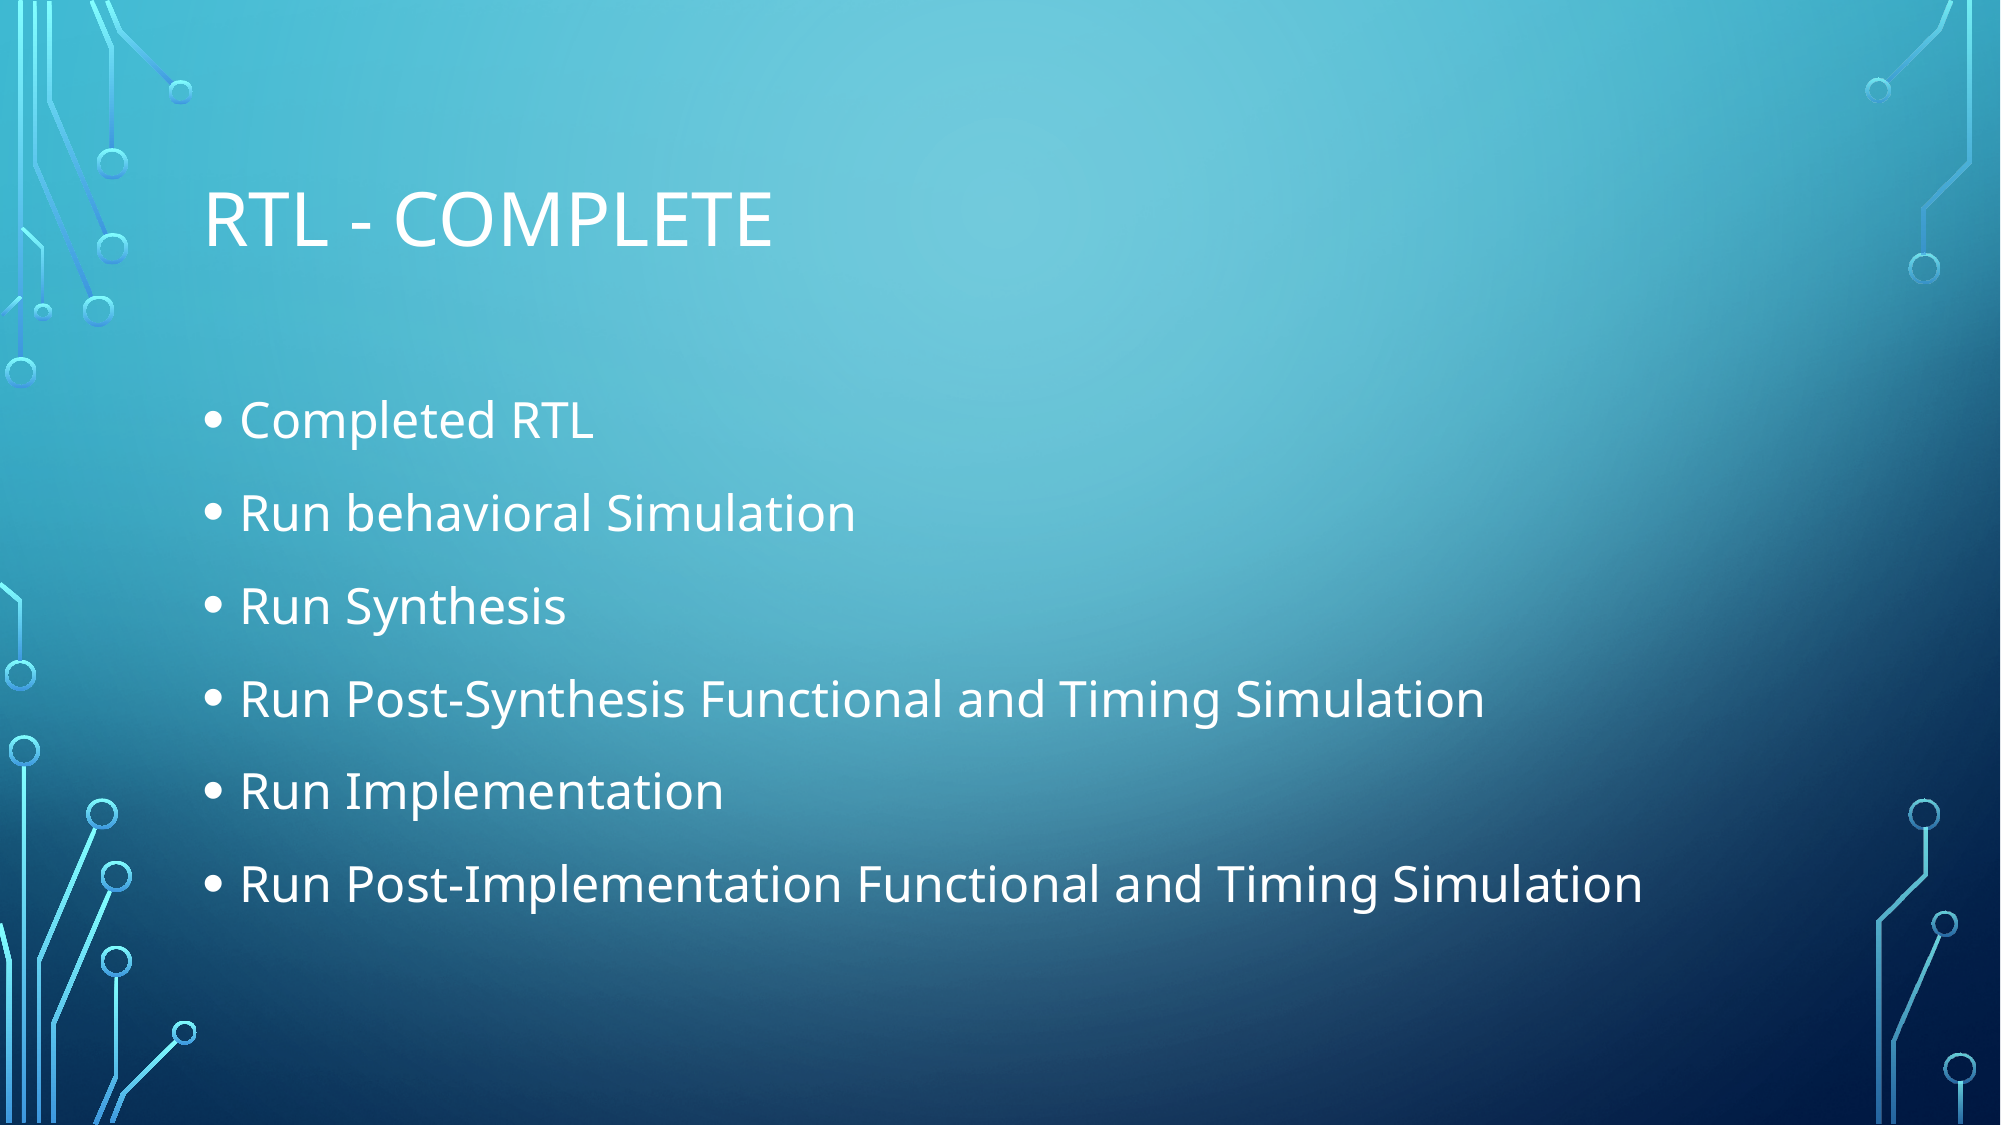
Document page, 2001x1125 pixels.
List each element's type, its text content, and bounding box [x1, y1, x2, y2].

title RTl - complete [187, 101, 1813, 344]
list Completed RTL Run behavioral Simulation Run Synthesis Run Post-Synthesis Functional and Timing Simulation Run Implementation Run Post-Implementation Functional and Timing Simulation [187, 369, 1813, 950]
